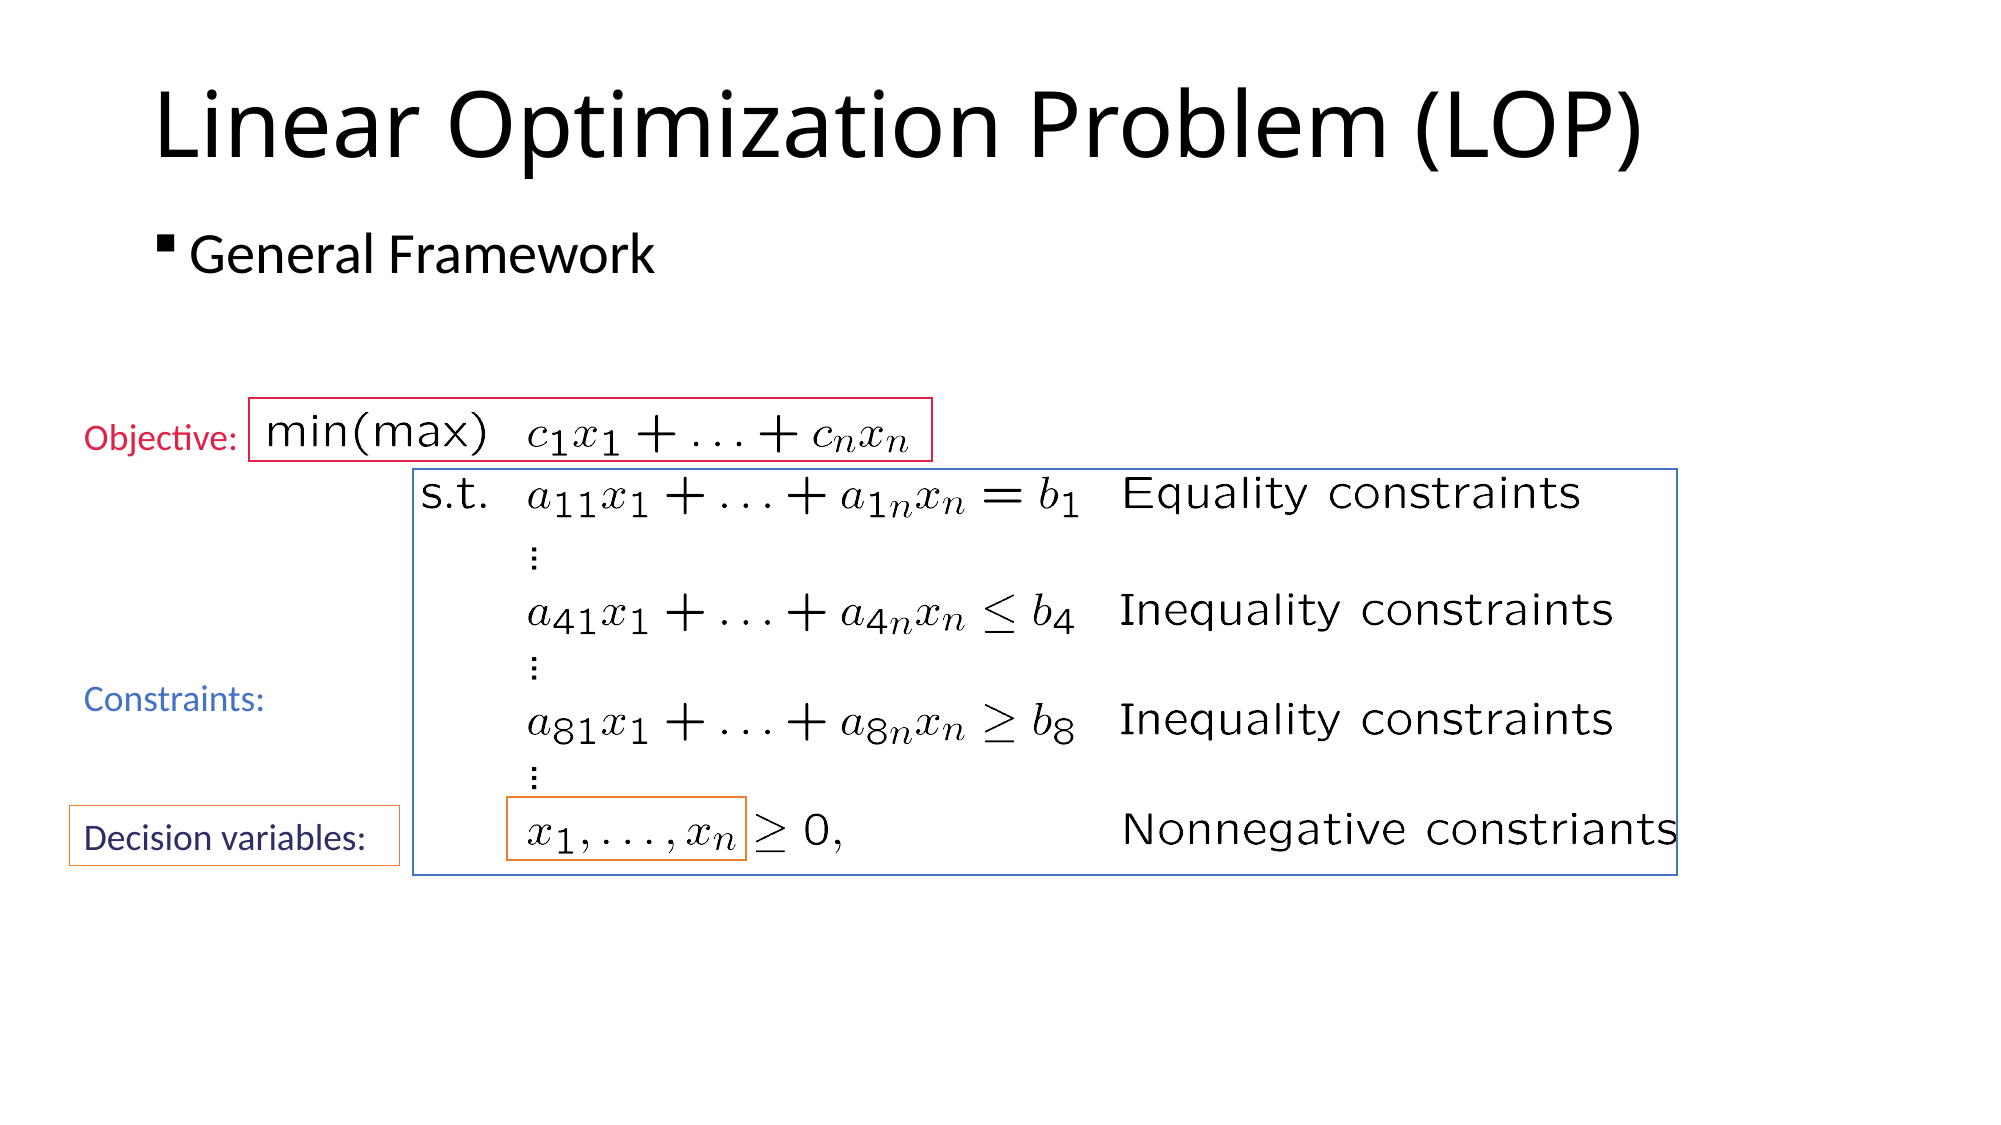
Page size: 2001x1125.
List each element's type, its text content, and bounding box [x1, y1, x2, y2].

text_box [412, 855, 1678, 876]
text_box Objective: [69, 405, 268, 465]
picture [268, 410, 1678, 855]
text_box Constraints: [69, 666, 268, 726]
list General Framework [137, 215, 1863, 1050]
text_box Decision variables: [69, 805, 400, 866]
text_box [248, 397, 933, 462]
title Linear Optimization Problem (LOP) [137, 59, 1863, 196]
